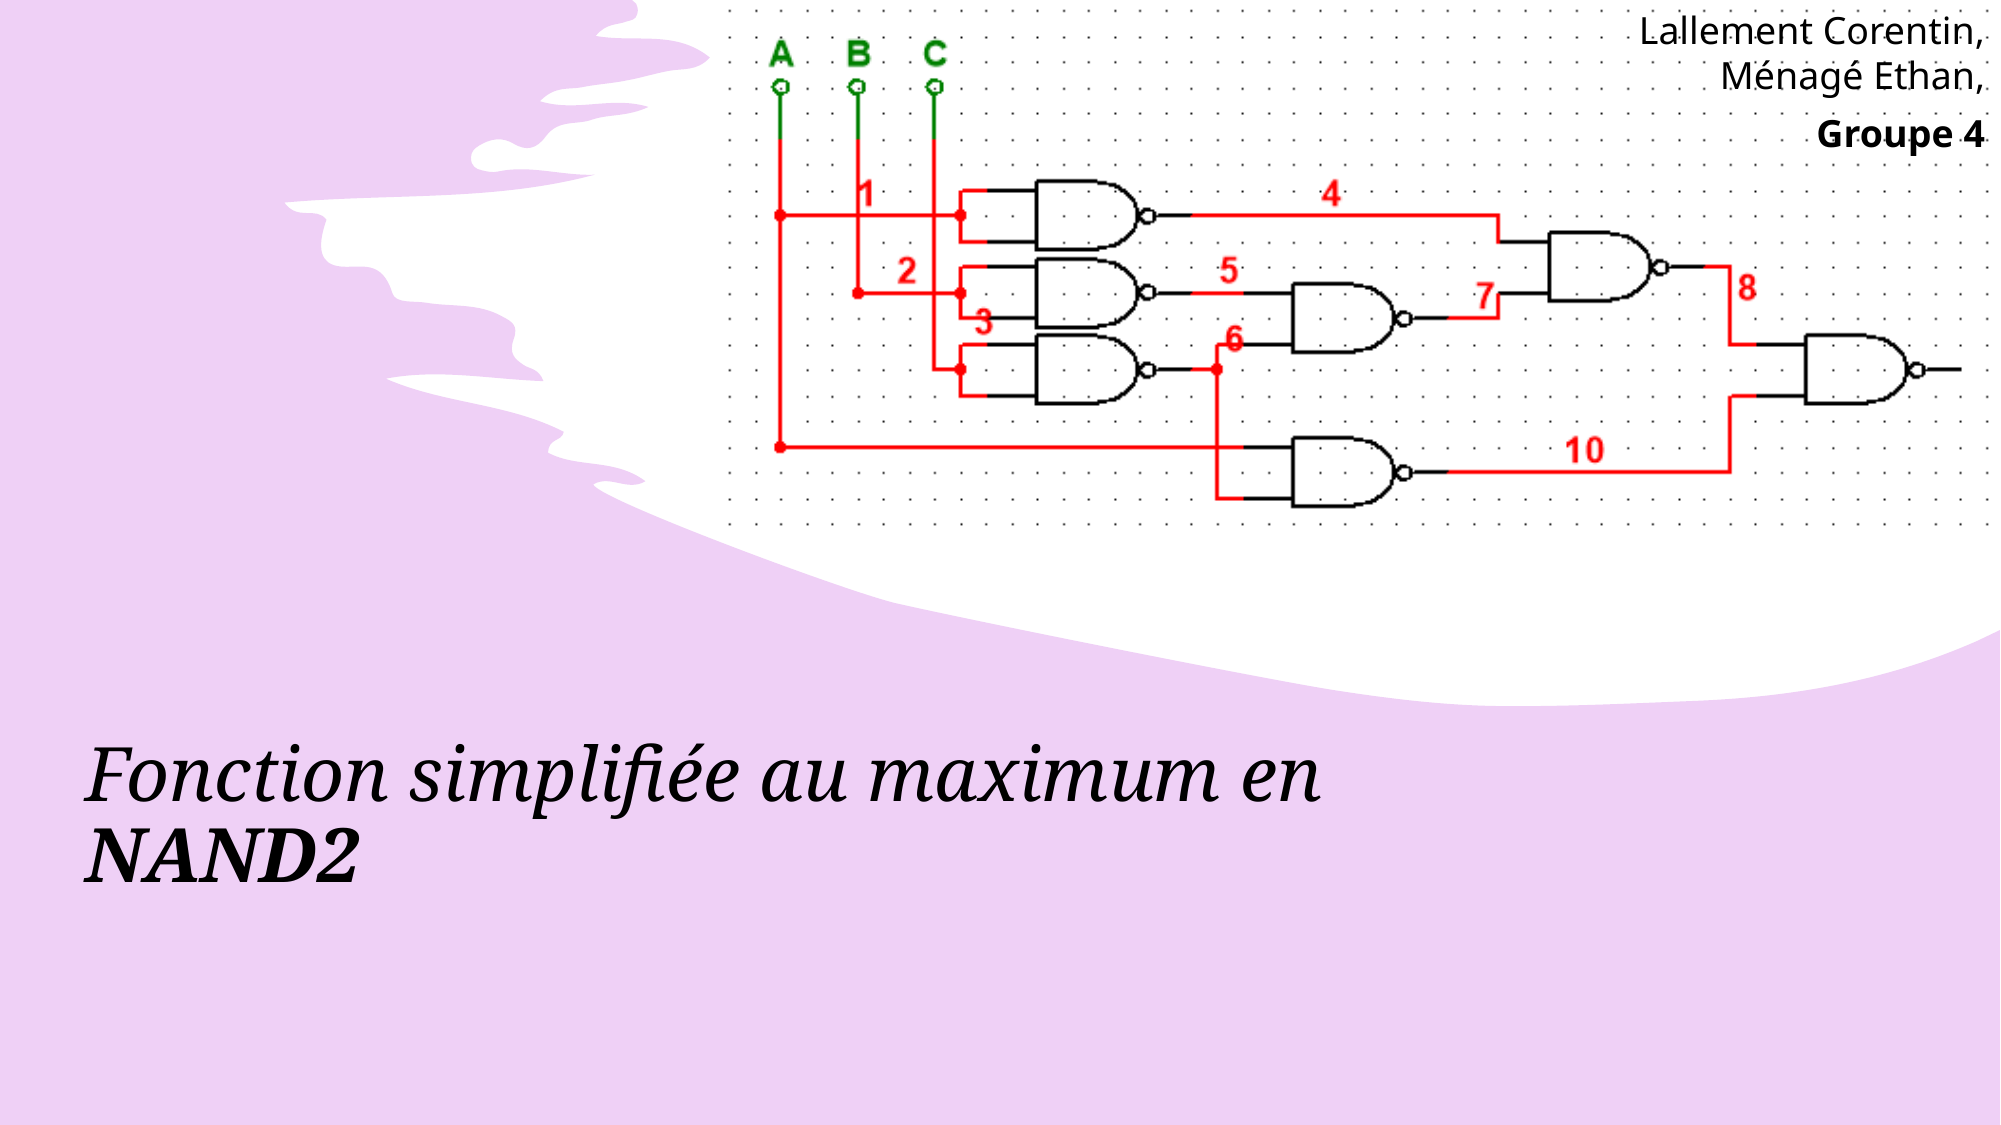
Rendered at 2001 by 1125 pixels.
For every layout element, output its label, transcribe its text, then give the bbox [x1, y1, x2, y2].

text_box [0, 0, 2000, 1125]
picture [716, 0, 2000, 539]
text_box [288, 0, 716, 538]
title Fonction simplifiée au maximum en NAND2 [70, 648, 1731, 907]
text_box [718, 539, 2000, 697]
